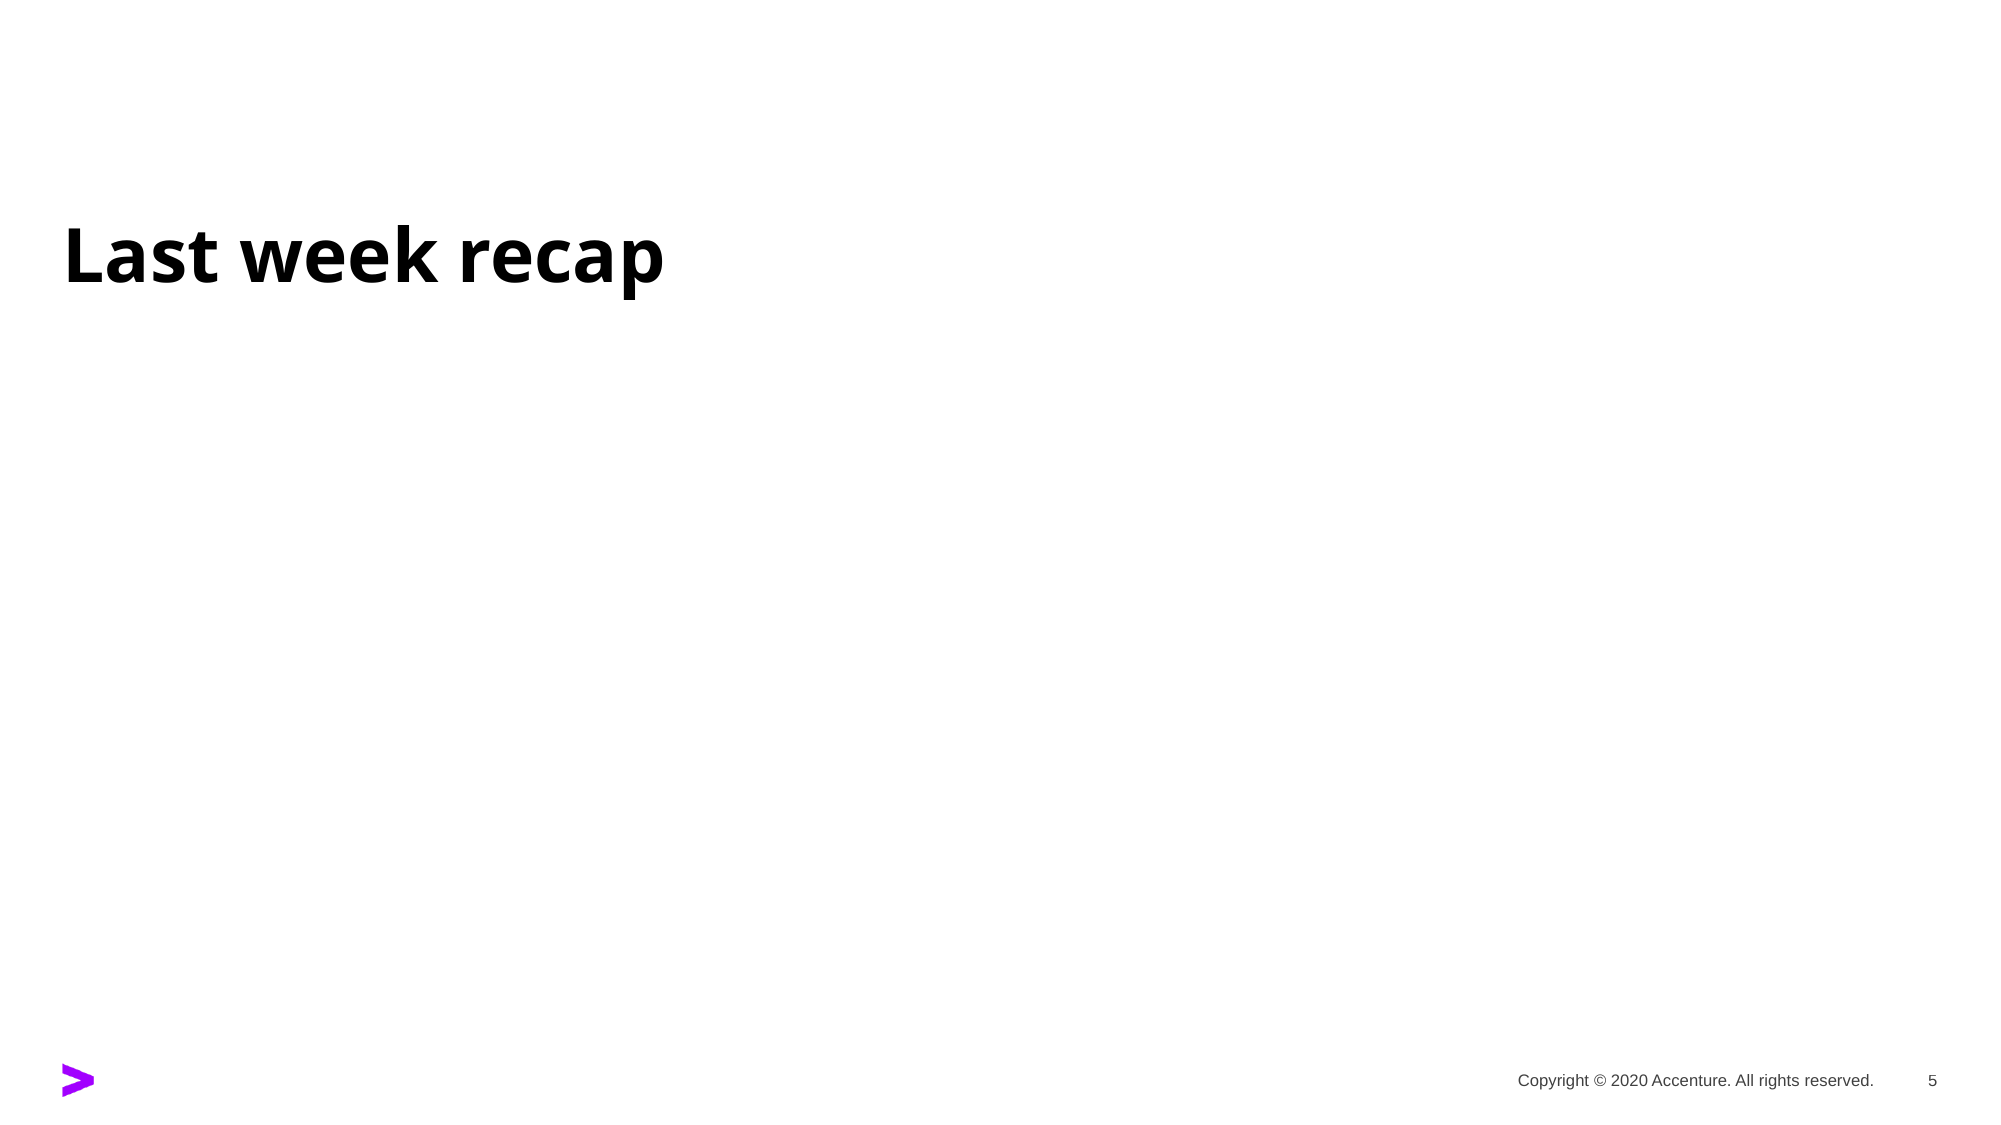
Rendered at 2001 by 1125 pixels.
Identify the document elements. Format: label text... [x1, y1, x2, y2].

picture [62, 1063, 94, 1097]
title Last week recap [62, 224, 969, 493]
